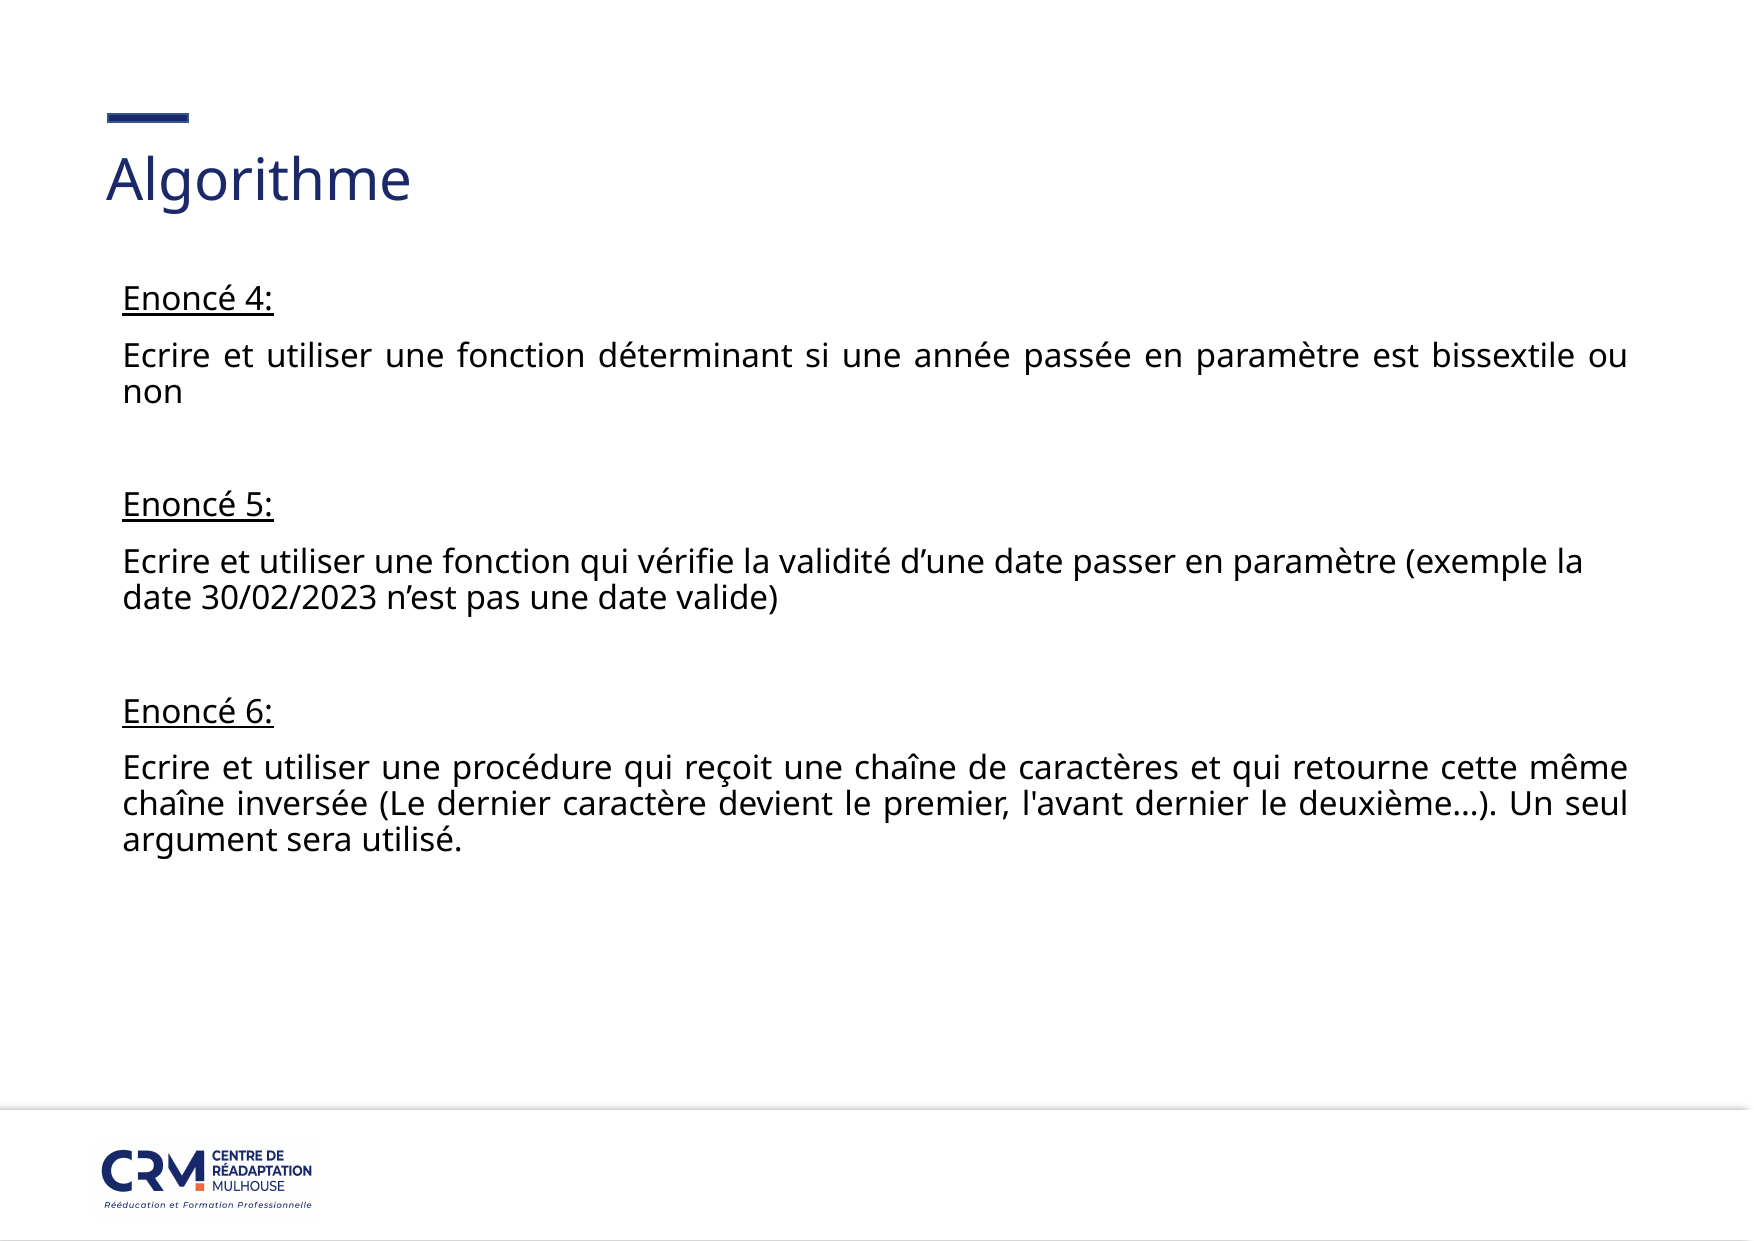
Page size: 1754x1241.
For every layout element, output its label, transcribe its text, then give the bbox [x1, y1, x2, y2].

picture [91, 1139, 322, 1219]
list Algorithme [91, 142, 1647, 190]
list Enoncé 4: Ecrire et utiliser une fonction déterminant si une année passée en paramètre est bissextile ou non Enoncé 5: Ecrire et utiliser une fonction qui vérifie la validité d’une date passer en paramètre (exemple la date 30/02/2023 n’est pas une date valide) Enoncé 6: Ecrire et utiliser une procédure qui reçoit une chaîne de caractères et qui retourne cette même chaîne inversée (Le dernier caractère devient le premier, l'avant dernier le deuxième…). Un seul argument sera utilisé. [107, 274, 1647, 1062]
